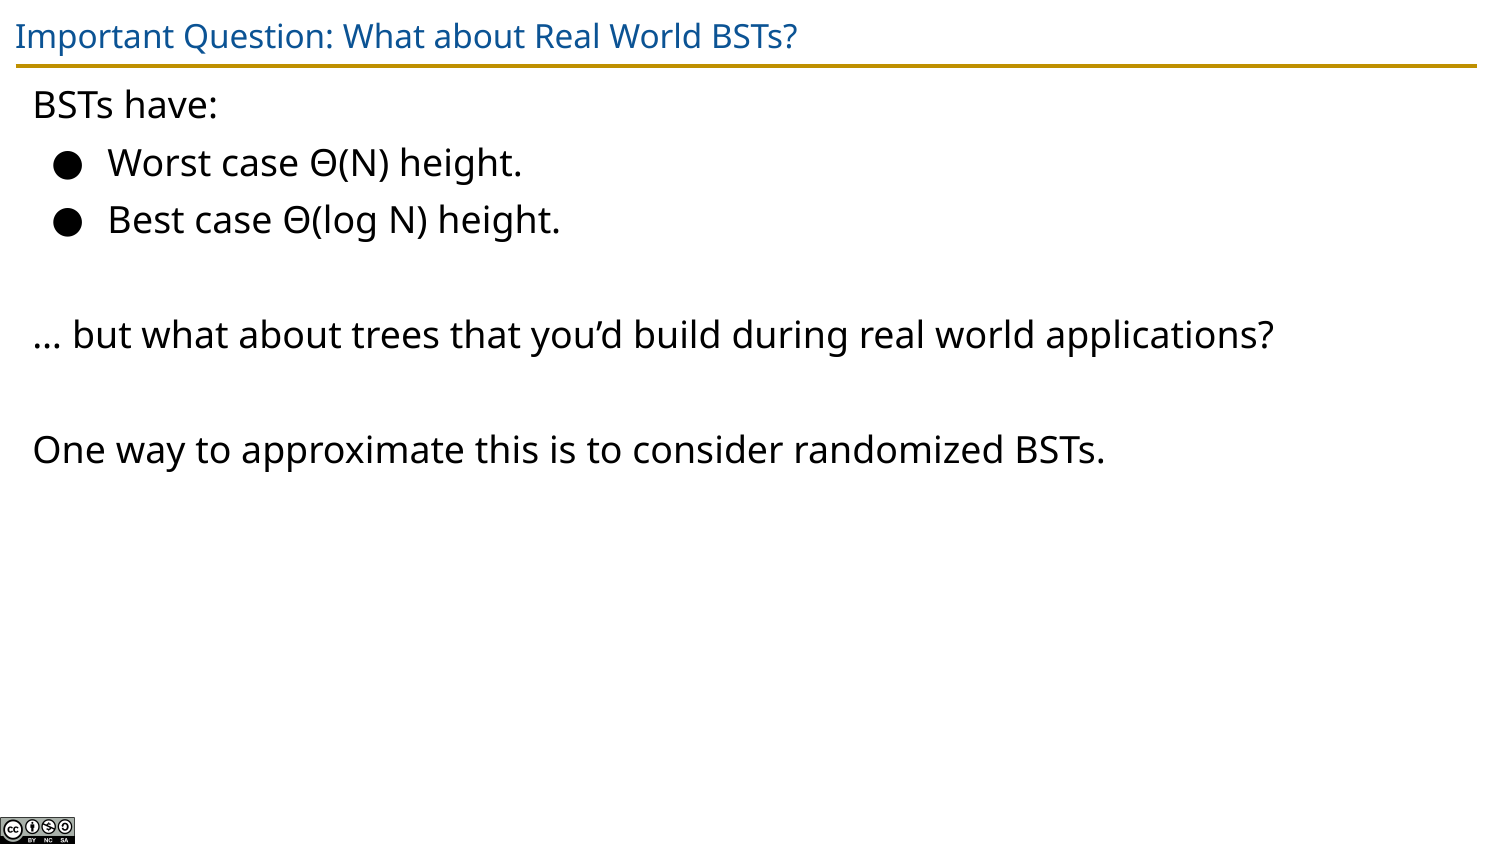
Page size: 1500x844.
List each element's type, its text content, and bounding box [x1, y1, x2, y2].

list BSTs have: Worst case Θ(N) height. Best case Θ(log N) height. … but what about trees that you’d build during real world applications? One way to approximate this is to consider randomized BSTs. [17, 65, 1416, 627]
picture [0, 817, 75, 844]
title Important Question: What about Real World BSTs? [0, 0, 1398, 65]
